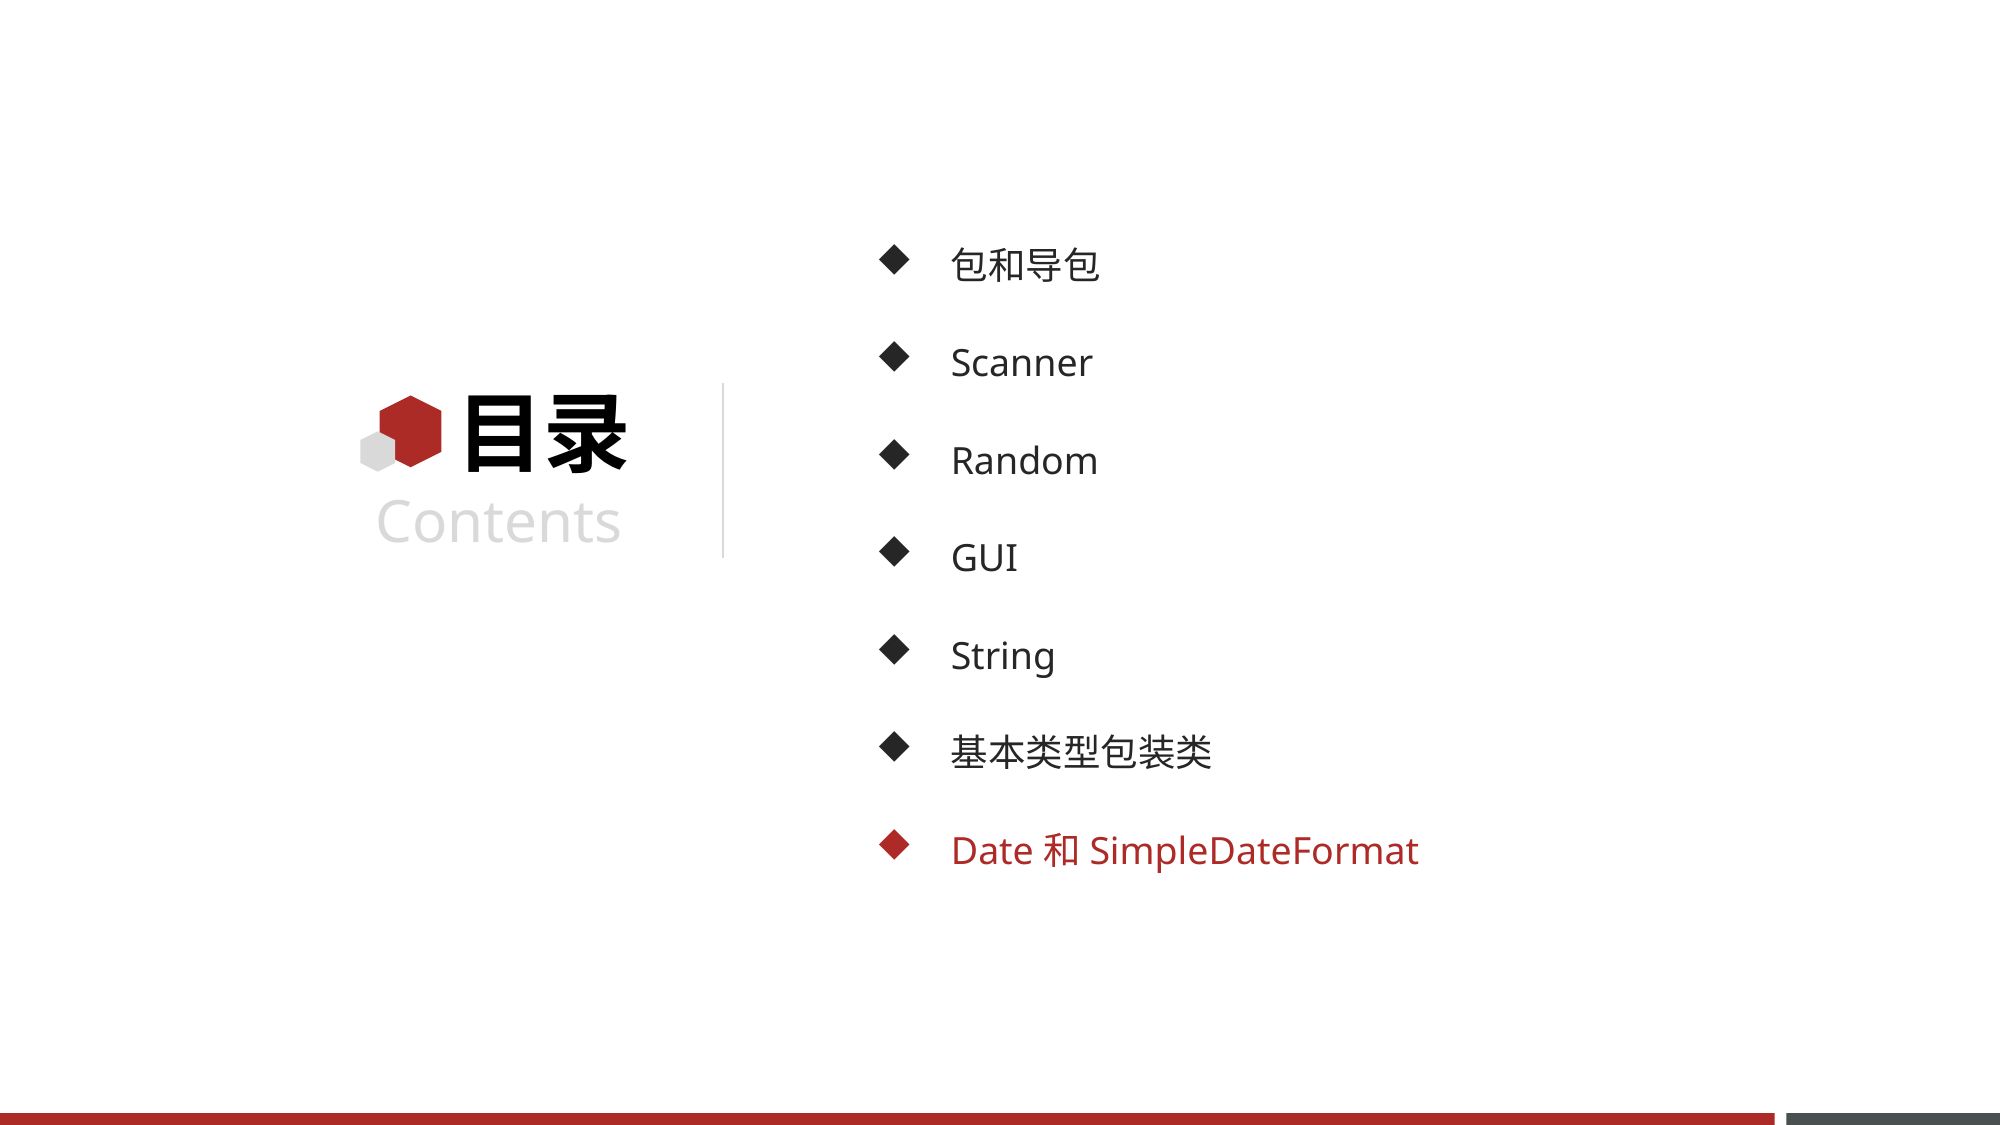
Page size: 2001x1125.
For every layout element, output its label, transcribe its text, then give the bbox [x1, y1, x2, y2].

list 包和导包 Scanner Random GUI String 基本类型包装类 Date和SimpleDateFormat [861, 131, 1841, 938]
